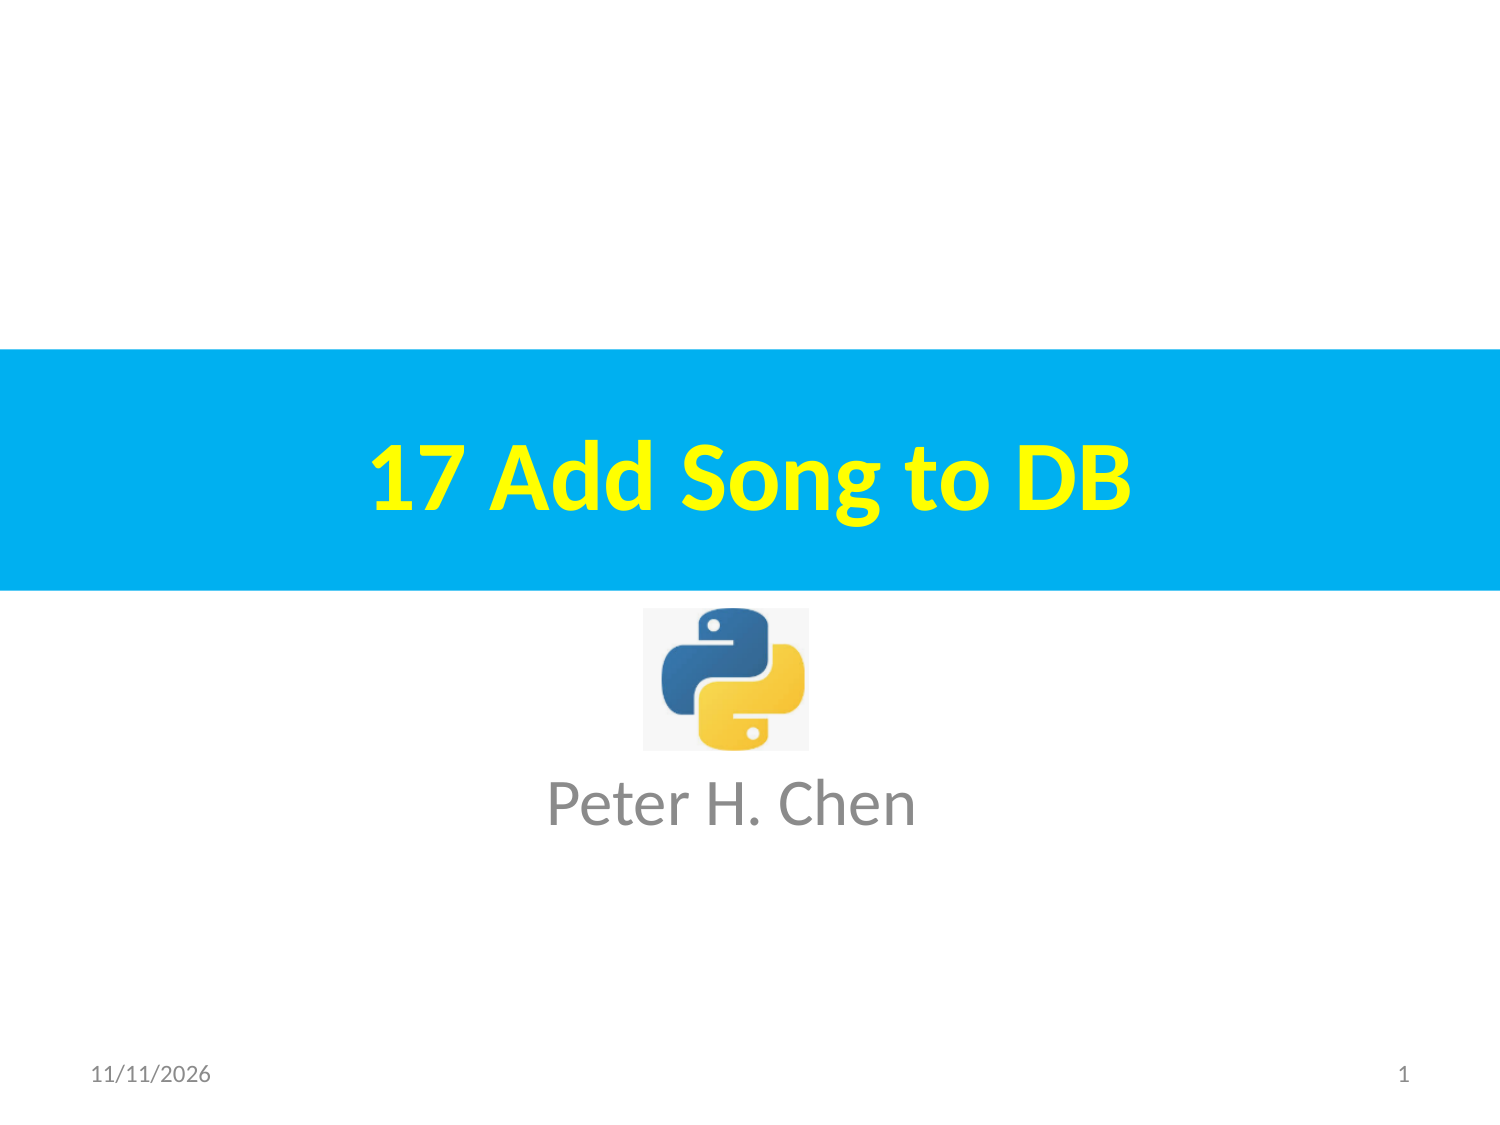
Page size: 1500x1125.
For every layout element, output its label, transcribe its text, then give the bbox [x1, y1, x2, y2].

title 17 Add Song to DB [0, 349, 1500, 591]
picture [643, 606, 809, 752]
subtitle Peter H. Chen [206, 751, 1257, 866]
slide_number 1 [1074, 1042, 1425, 1103]
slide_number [75, 1042, 425, 1103]
